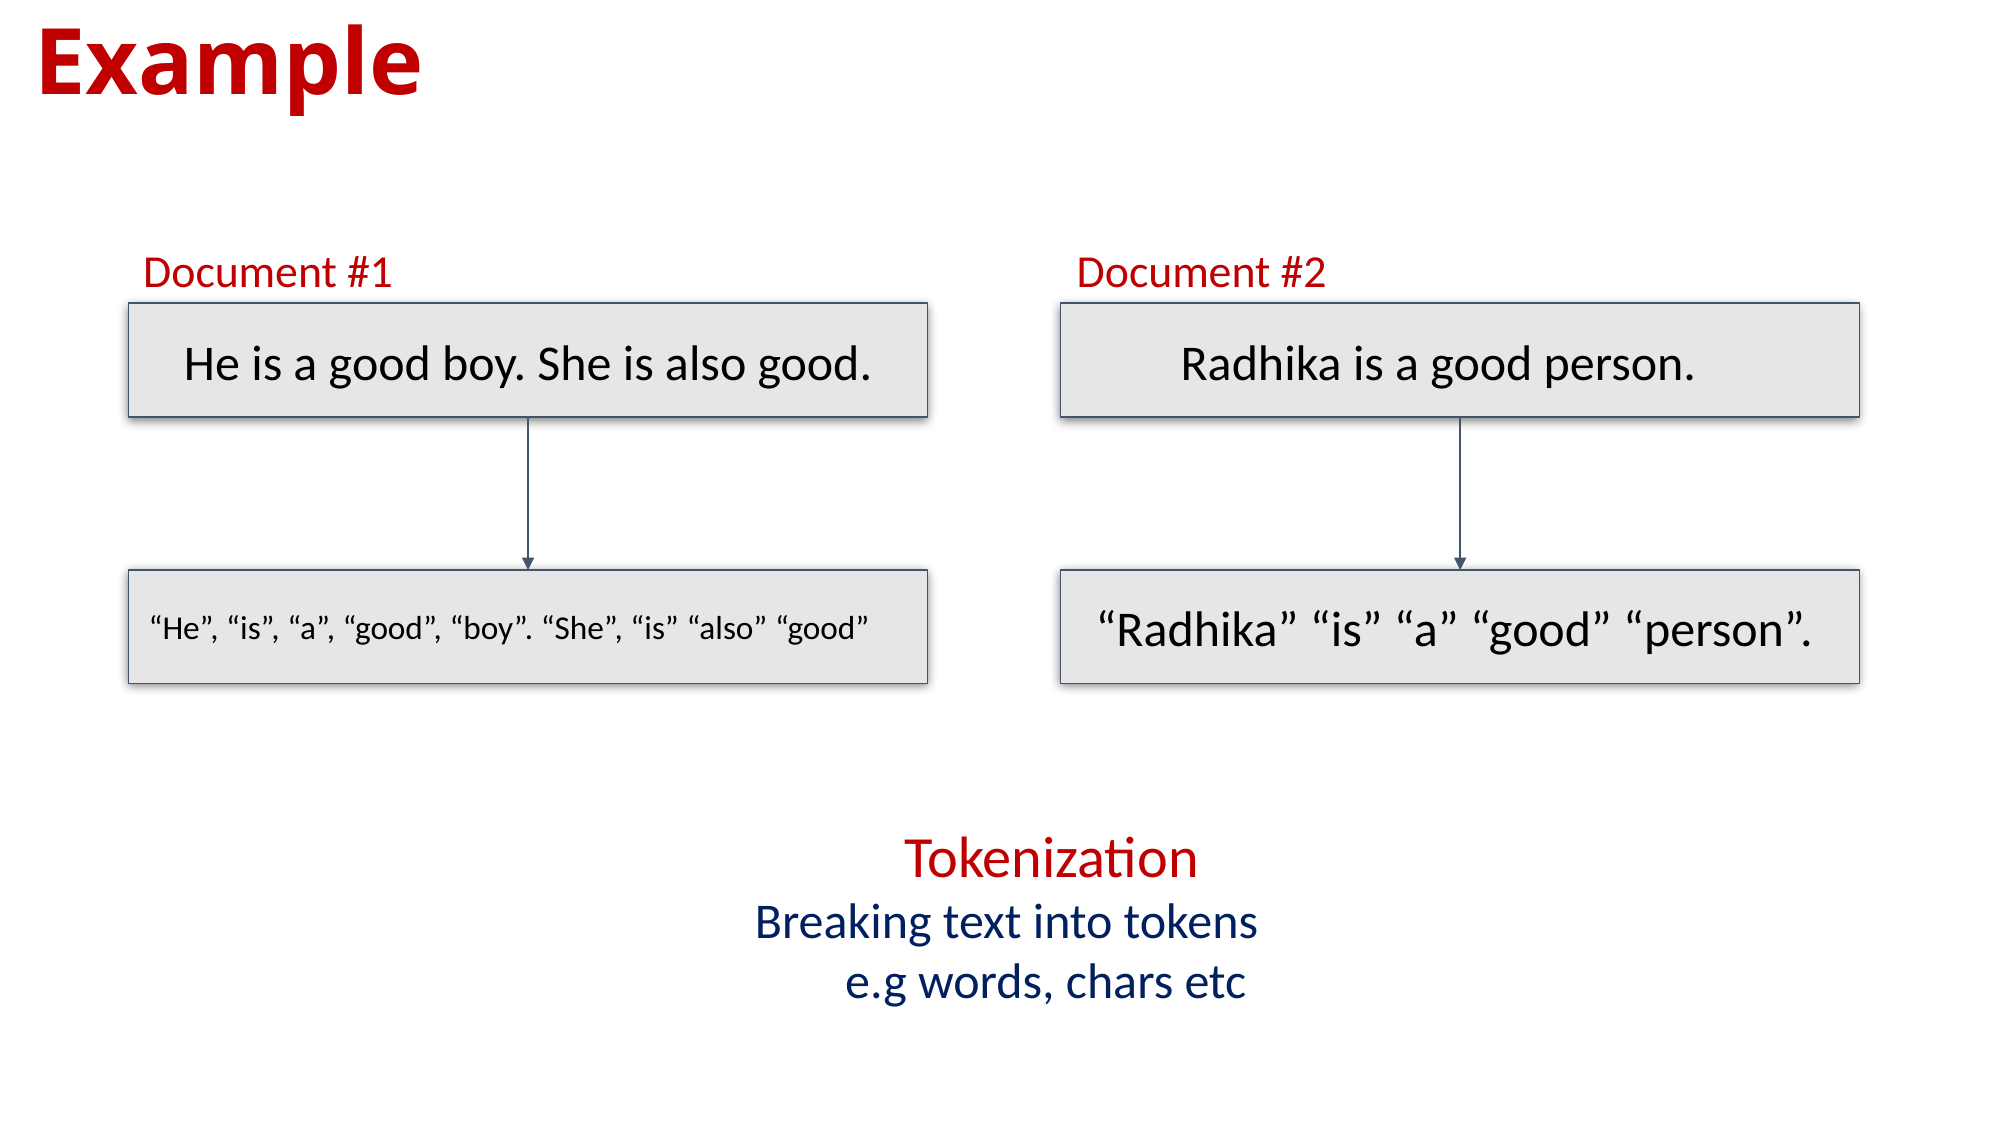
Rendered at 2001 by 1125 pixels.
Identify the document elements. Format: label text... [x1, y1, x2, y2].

text_box Radhika is a good person. [1060, 303, 1860, 417]
text_box He is a good boy. She is also good. [128, 303, 928, 417]
text_box Tokenization Breaking text into tokens e.g words, chars etc [701, 803, 1402, 1025]
text_box Document #2 [1056, 221, 1856, 304]
text_box Document #1 [123, 221, 923, 304]
text_box “He”, “is”, “a”, “good”, “boy”. “She”, “is” “also” “good” [128, 569, 928, 684]
title Example [19, 0, 1745, 108]
text_box “Radhika” “is” “a” “good” “person”. [1060, 569, 1860, 684]
